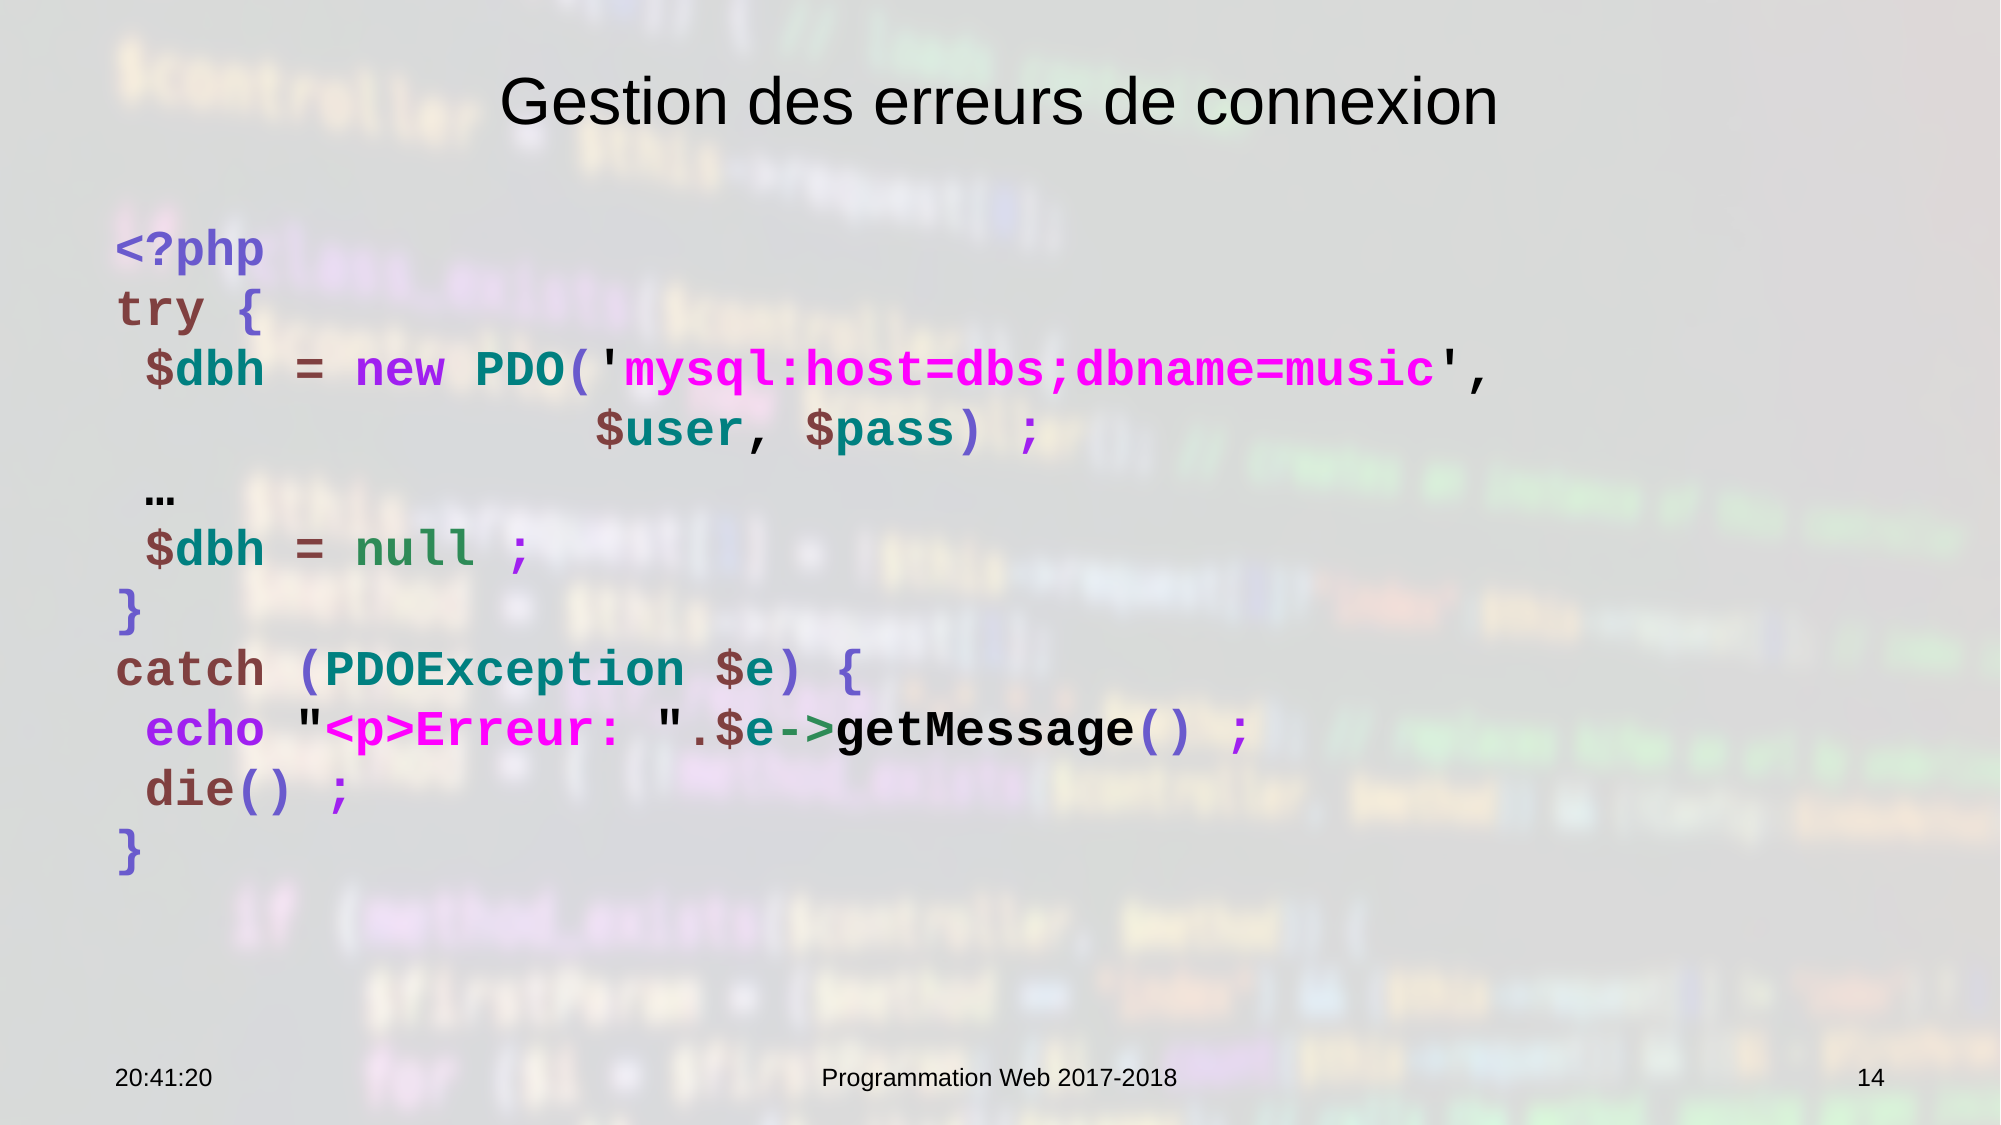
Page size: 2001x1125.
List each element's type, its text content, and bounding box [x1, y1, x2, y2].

picture [0, 0, 2001, 1125]
title Gestion des erreurs de connexion [324, 44, 1676, 152]
list <?php try { $dbh = new PDO('mysql:host=dbs;dbname=music', $user, $pass) ; … $dbh = null ; } catch (PDOException $e) { echo "<p>Erreur: ".$e->getMessage() ; die() ; } [99, 207, 1901, 1036]
slide_number 14 [1433, 1058, 1901, 1100]
footer Programmation Web 2017-2018 [683, 1058, 1317, 1100]
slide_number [99, 1058, 567, 1100]
